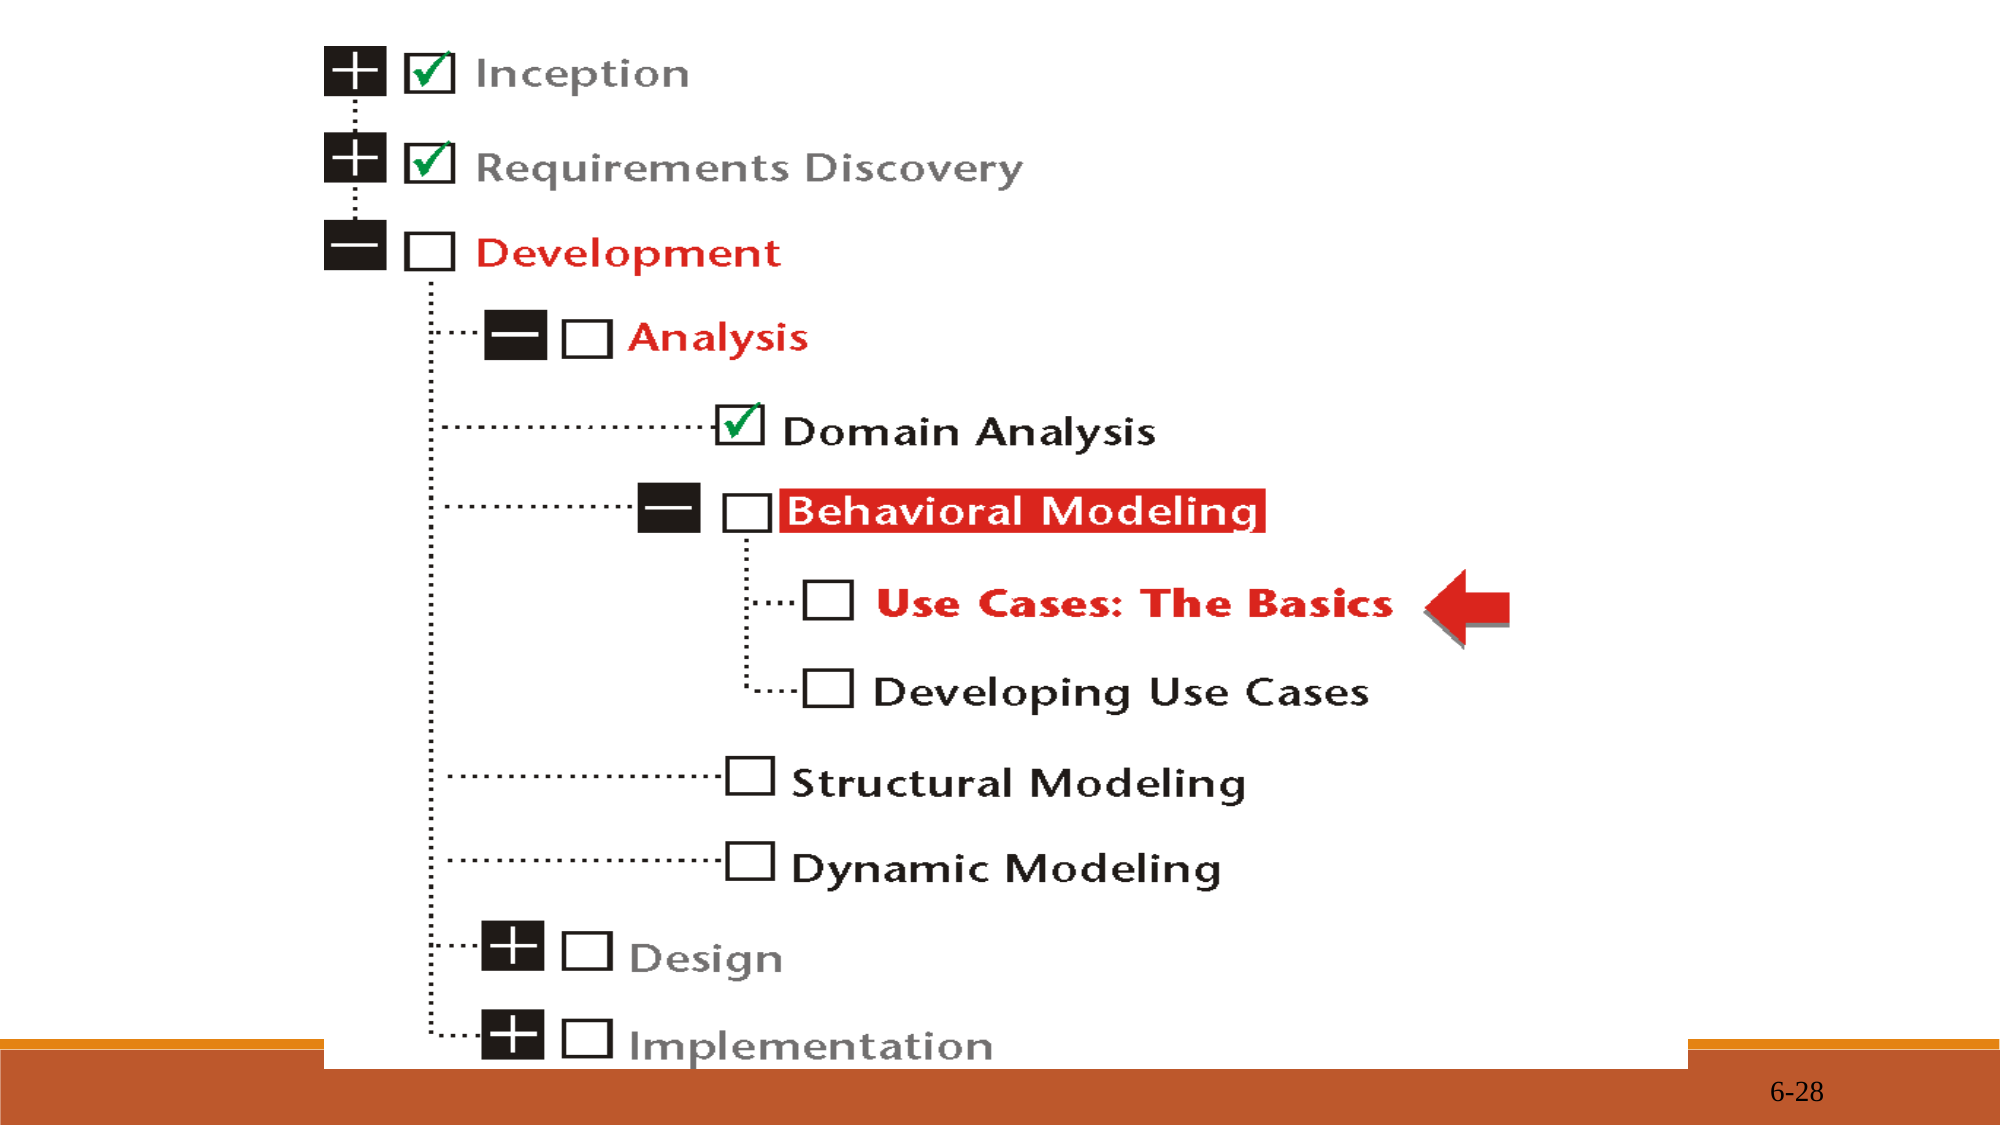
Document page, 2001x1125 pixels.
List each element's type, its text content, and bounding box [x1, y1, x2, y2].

slide_number 6-28 [1624, 1059, 1840, 1120]
picture [324, 46, 1688, 1070]
